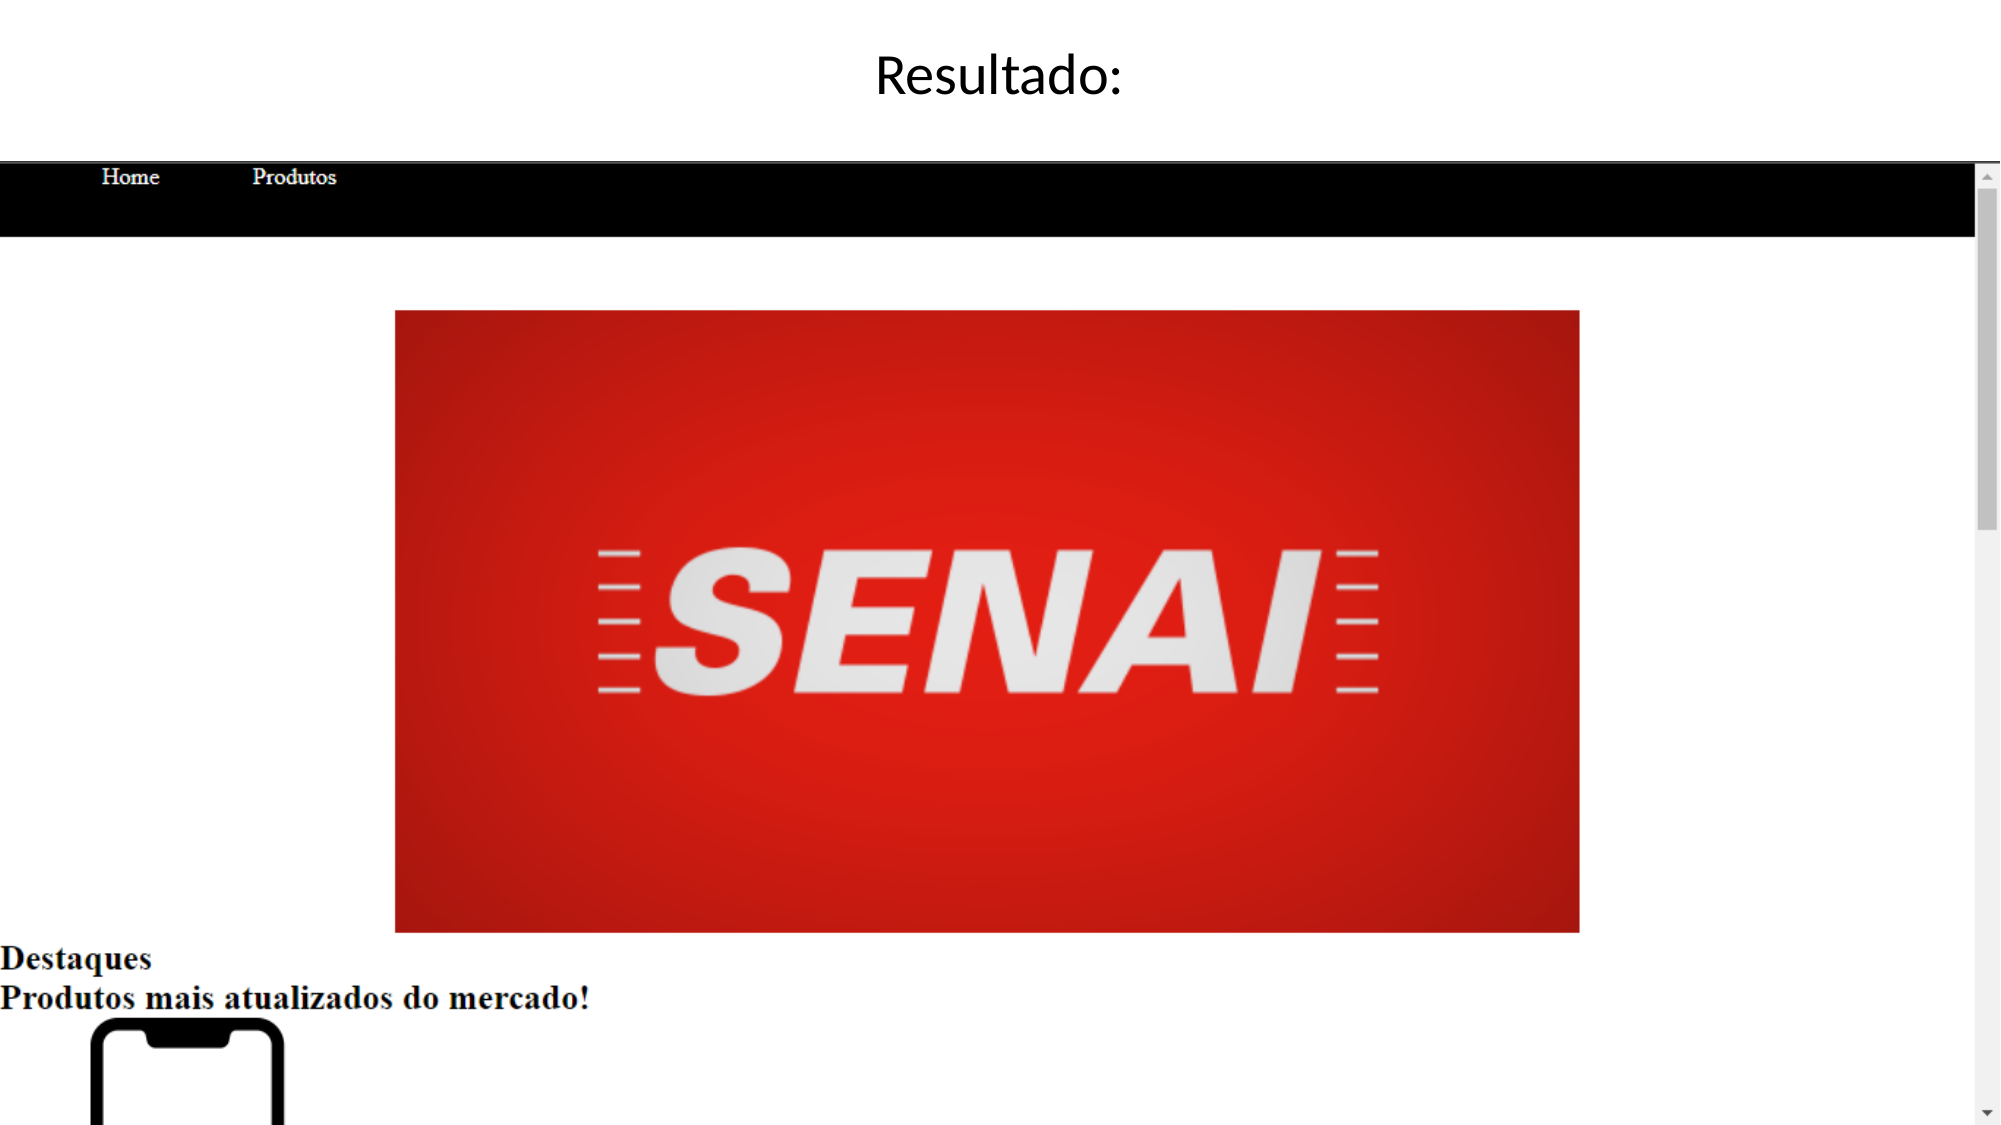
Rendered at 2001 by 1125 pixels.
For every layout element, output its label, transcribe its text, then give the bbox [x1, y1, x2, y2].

picture [0, 161, 2000, 1125]
list Resultado: [123, 36, 1877, 161]
